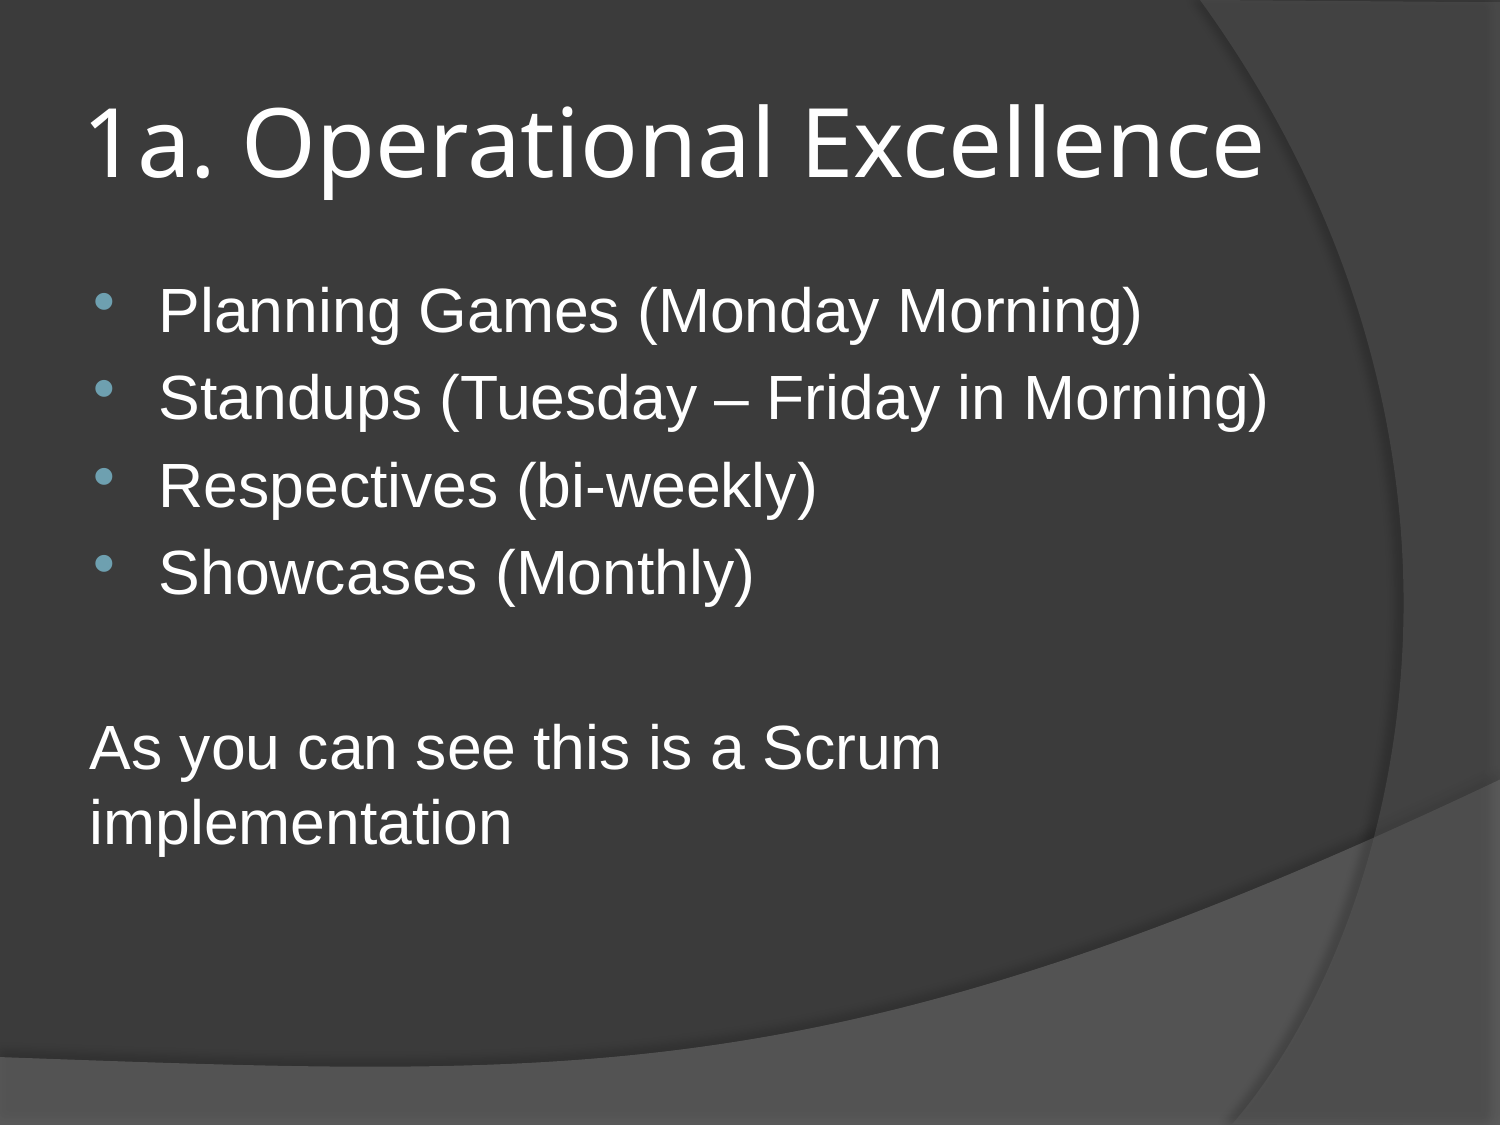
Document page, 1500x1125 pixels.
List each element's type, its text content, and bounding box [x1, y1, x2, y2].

list Planning Games (Monday Morning) Standups (Tuesday – Friday in Morning) Respectives (bi-weekly) Showcases (Monthly) As you can see this is a Scrum implementation [75, 262, 1300, 1005]
title 1a. Operational Excellence [75, 45, 1300, 233]
